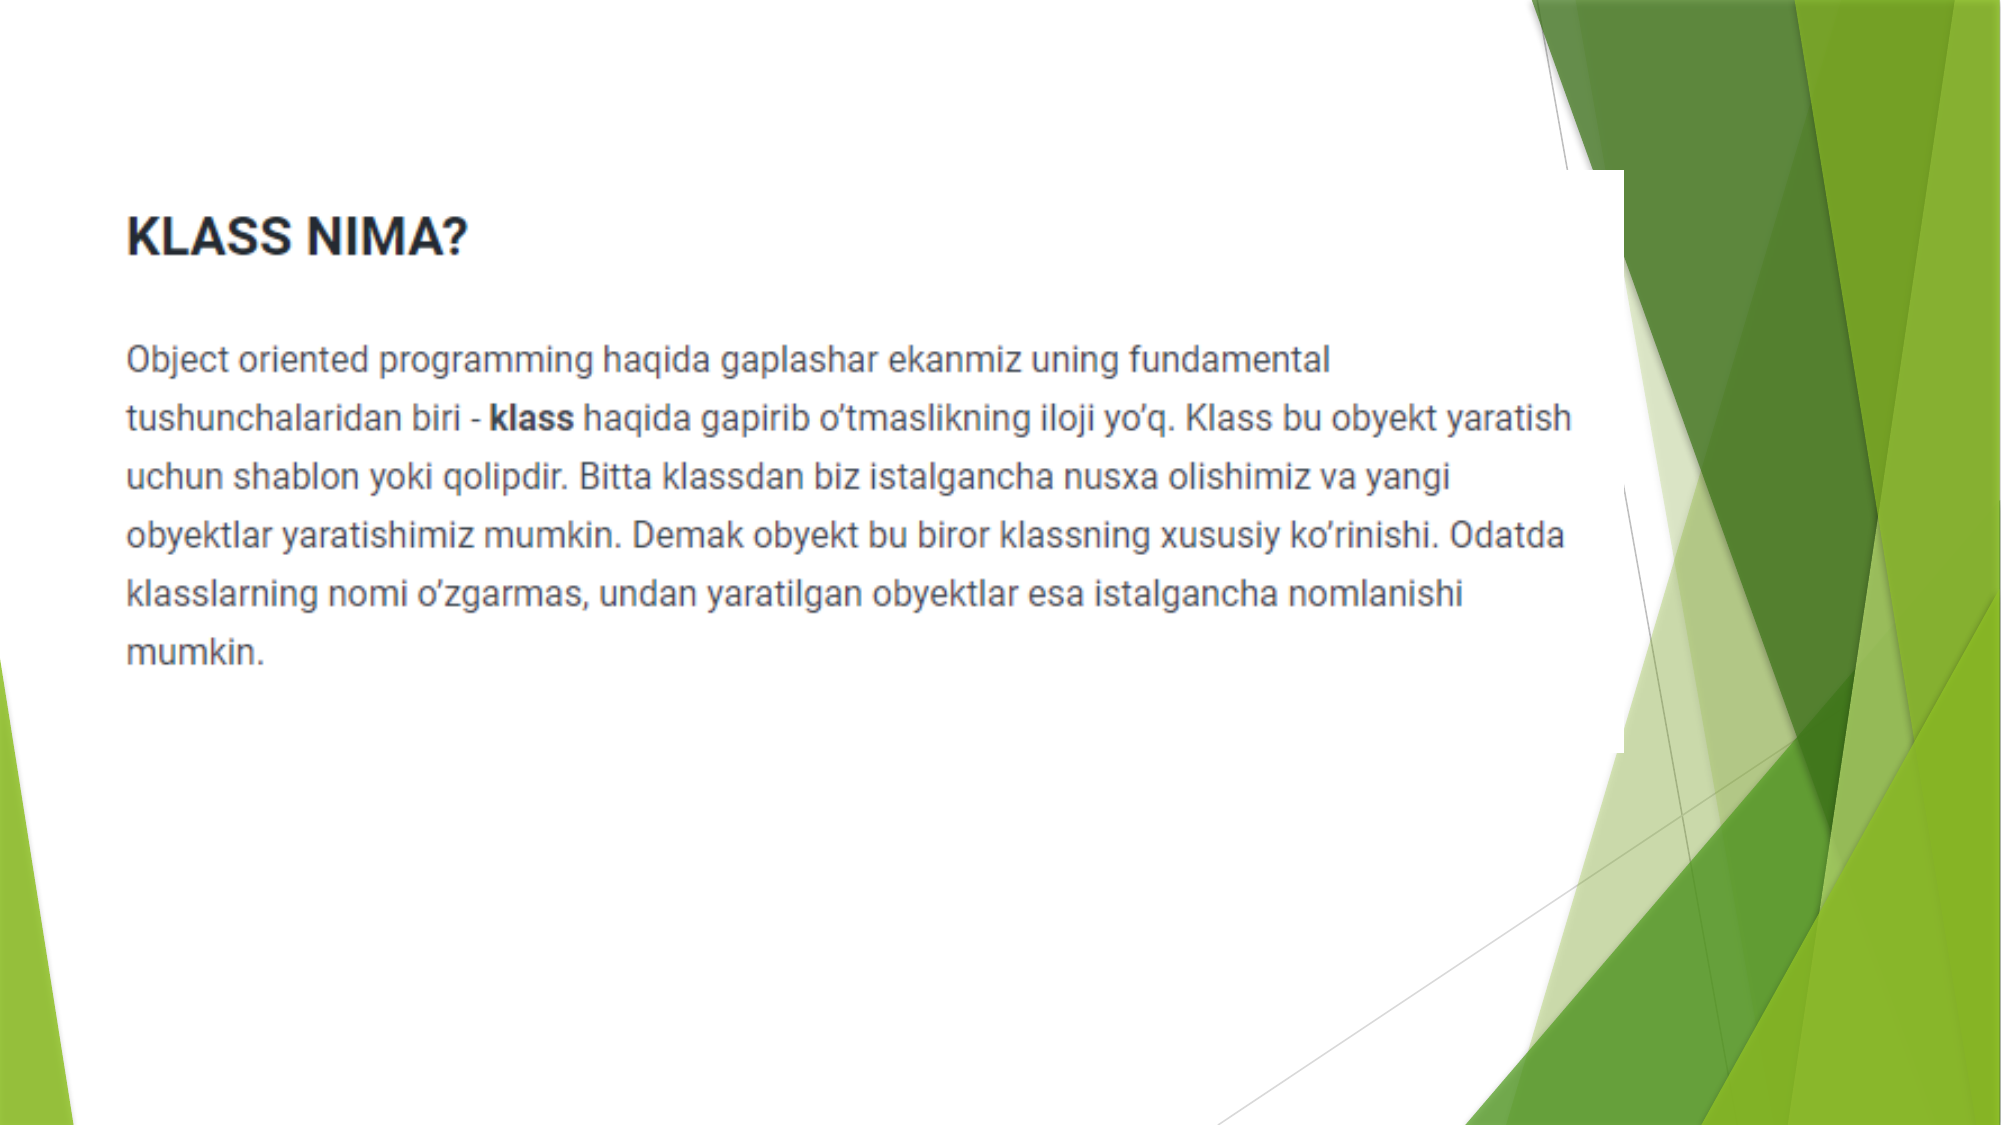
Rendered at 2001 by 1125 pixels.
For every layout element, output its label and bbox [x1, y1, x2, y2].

picture [95, 169, 1624, 753]
